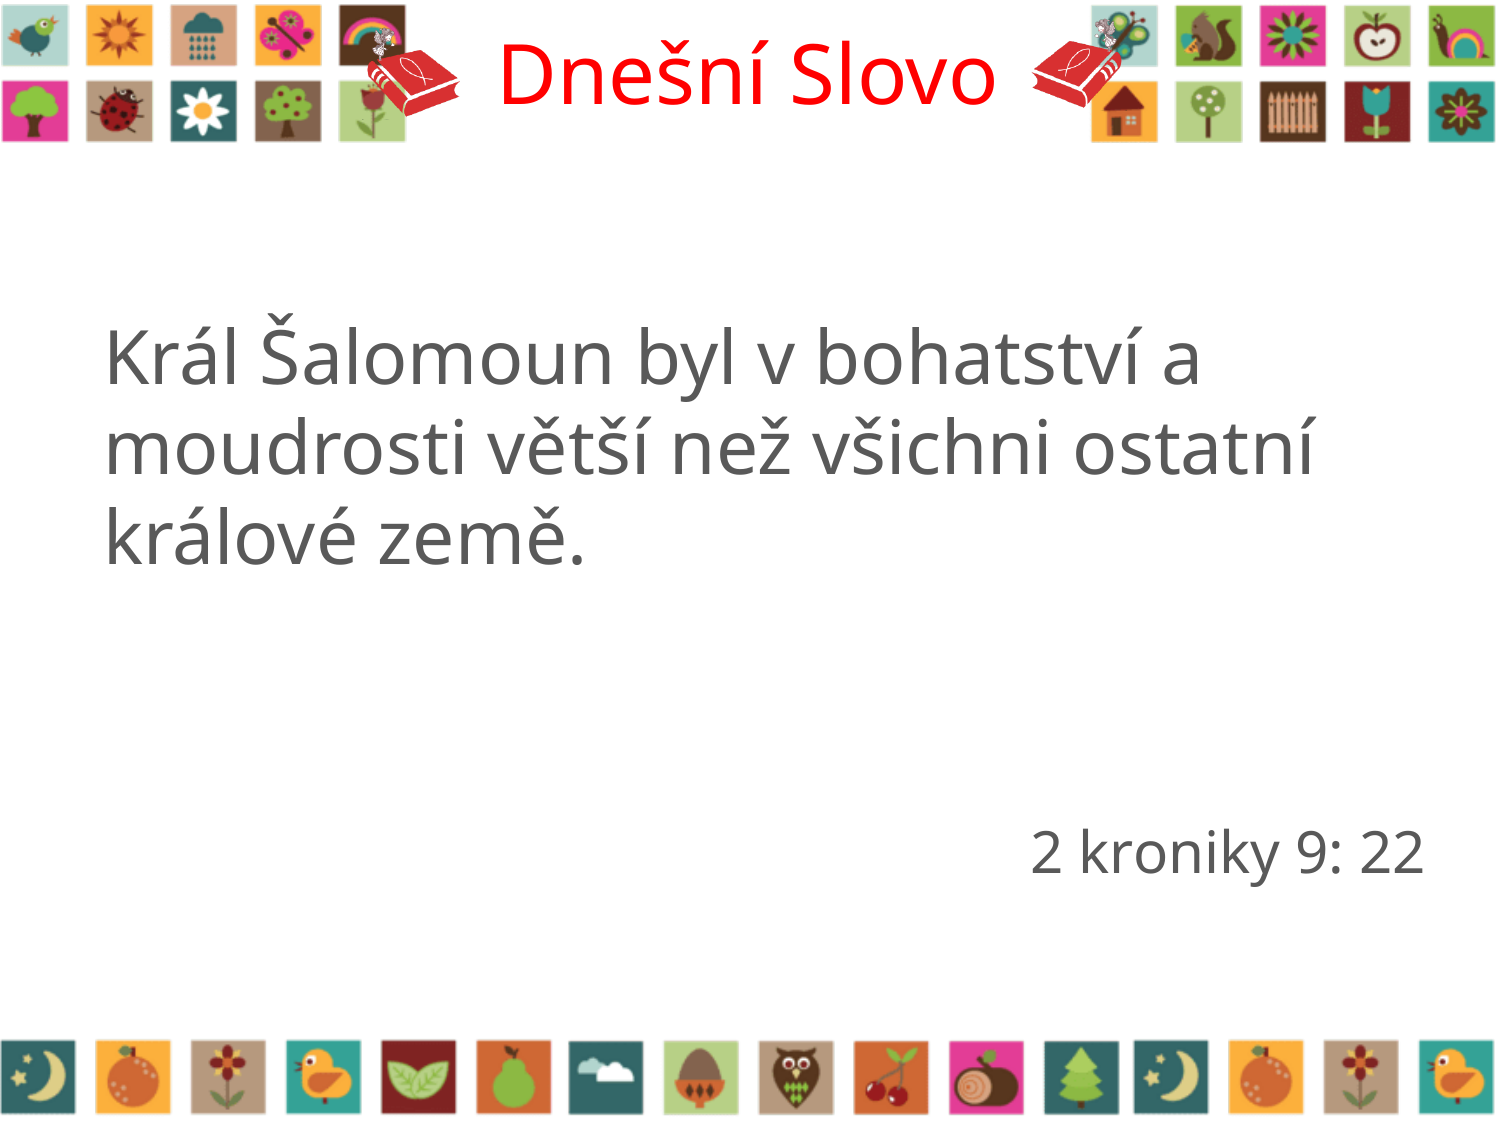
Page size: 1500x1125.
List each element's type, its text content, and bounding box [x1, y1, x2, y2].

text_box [0, 1028, 1500, 1118]
text_box 2 kroniky 9: 22 [808, 807, 1441, 893]
picture [0, 3, 492, 150]
text_box Dnešní Slovo [425, 13, 1078, 129]
picture [999, 3, 1500, 150]
text_box Král Šalomoun byl v bohatství a moudrosti větší než všichni ostatní králové země. [88, 302, 1436, 588]
